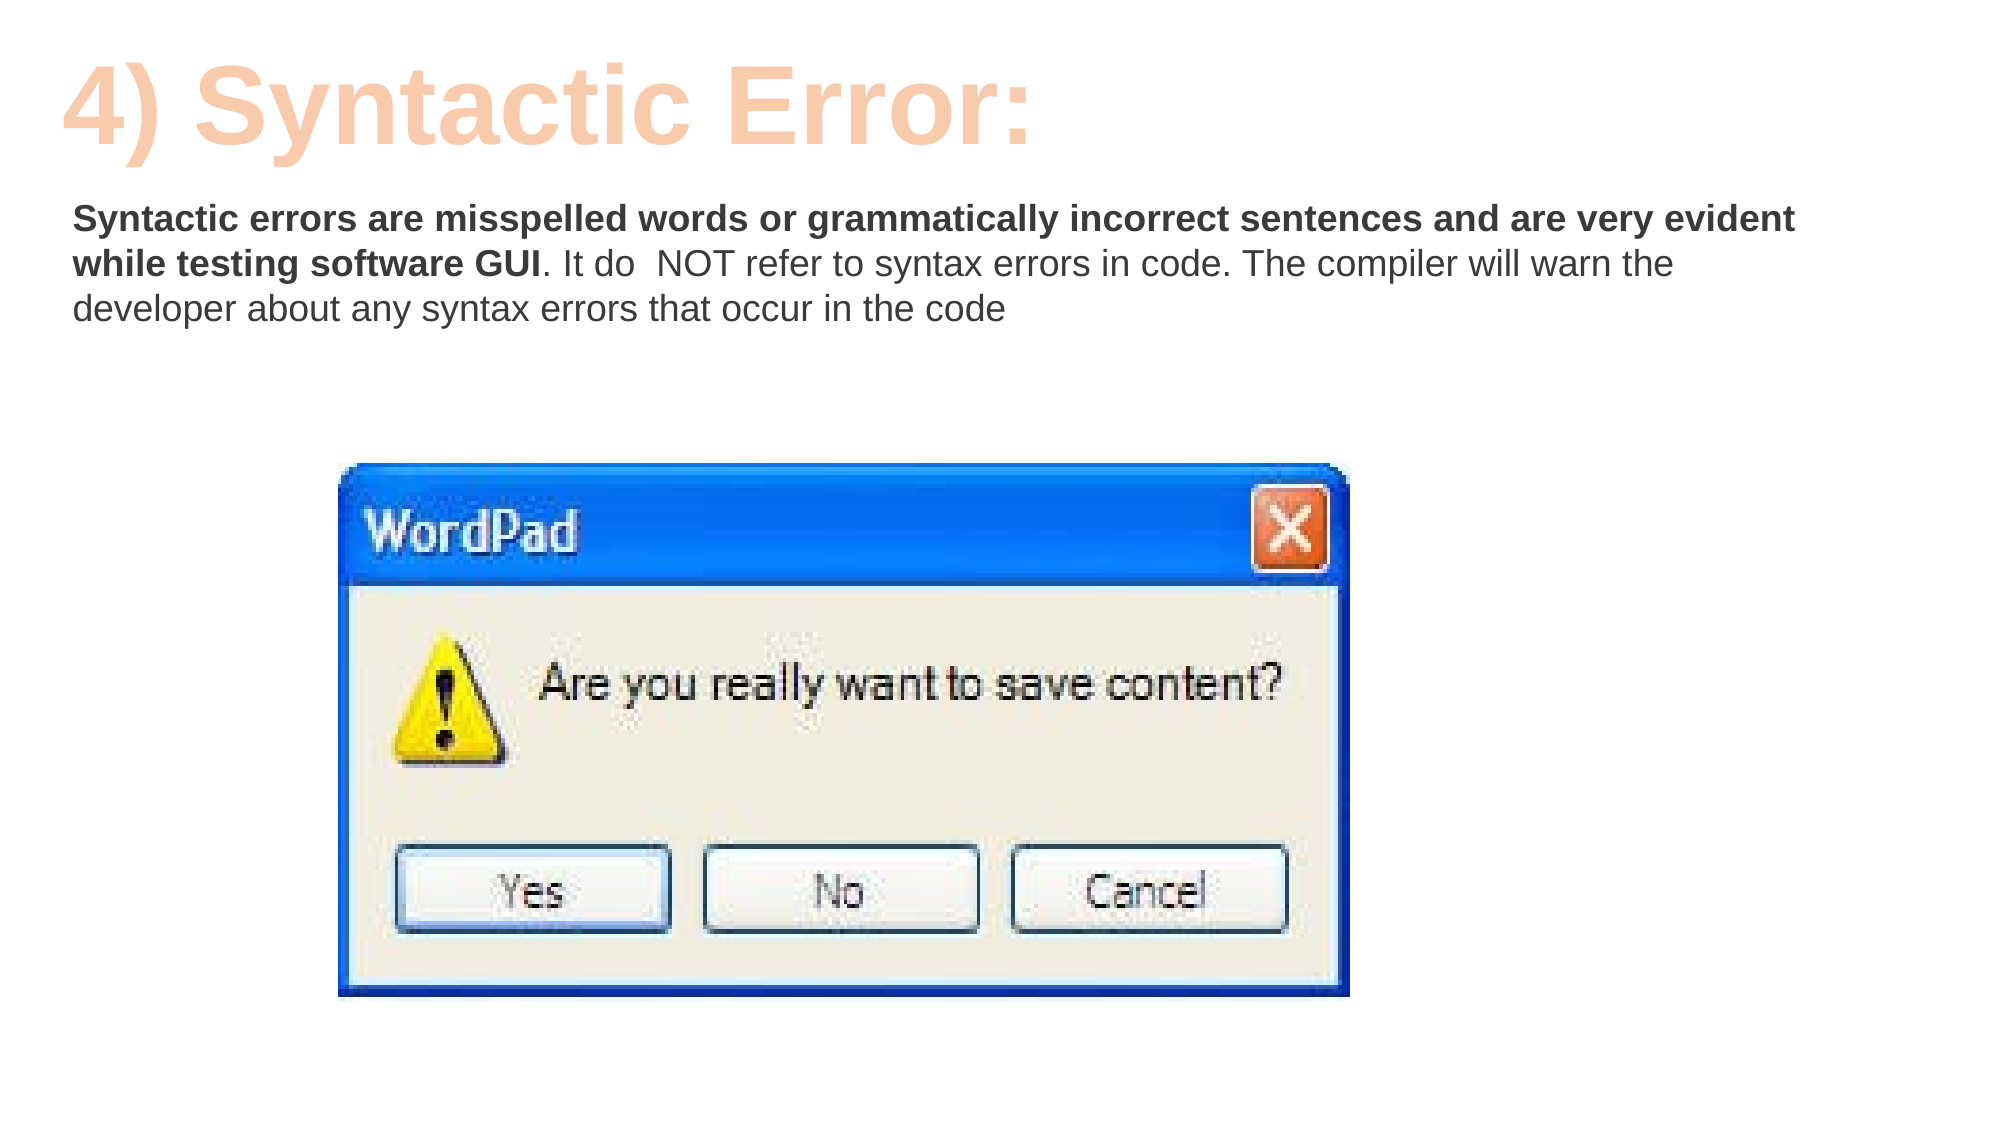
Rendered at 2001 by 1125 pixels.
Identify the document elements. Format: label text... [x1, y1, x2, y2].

text_box 4) Syntactic Error: [47, 24, 1053, 175]
picture [338, 463, 1350, 1002]
text_box Syntactic errors are misspelled words or grammatically incorrect sentences and are very evident while testing software GUI. It do NOT refer to syntax errors in code. The compiler will warn the developer about any syntax errors that occur in the code [57, 187, 1861, 337]
